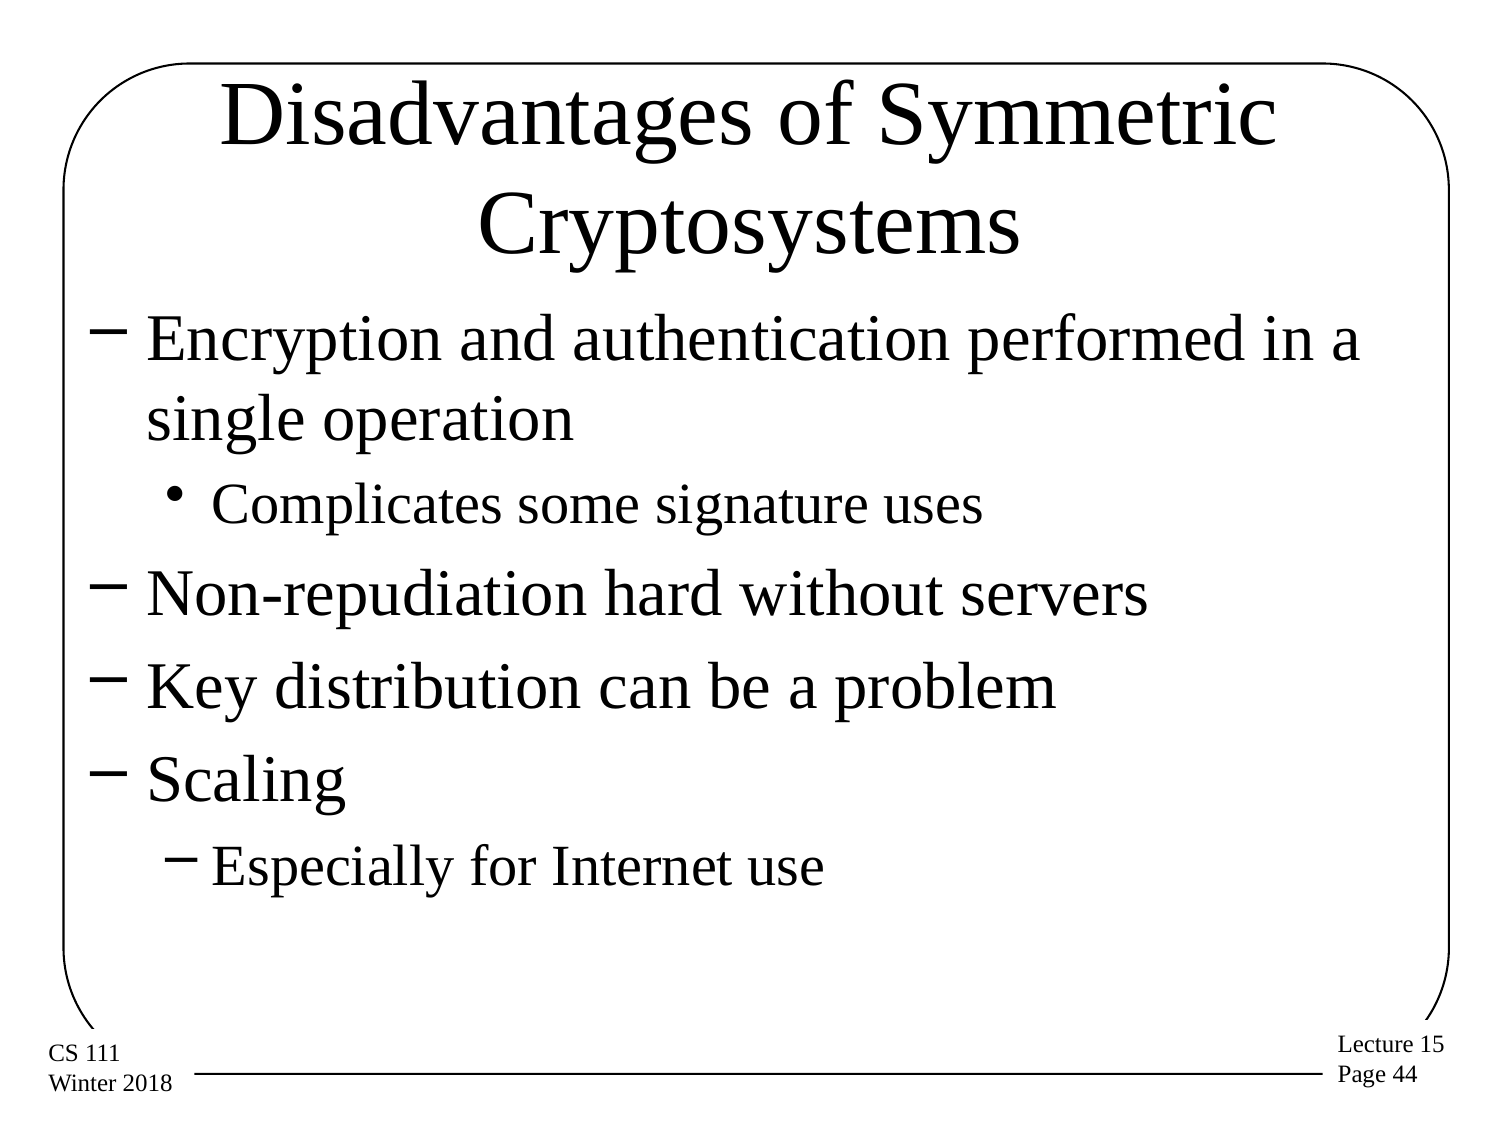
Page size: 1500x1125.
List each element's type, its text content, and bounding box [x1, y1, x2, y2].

list Encryption and authentication performed in a single operation Complicates some signature uses Non-repudiation hard without servers Key distribution can be a problem Scaling Especially for Internet use [74, 285, 1426, 1029]
title Disadvantages of Symmetric Cryptosystems [74, 68, 1426, 257]
